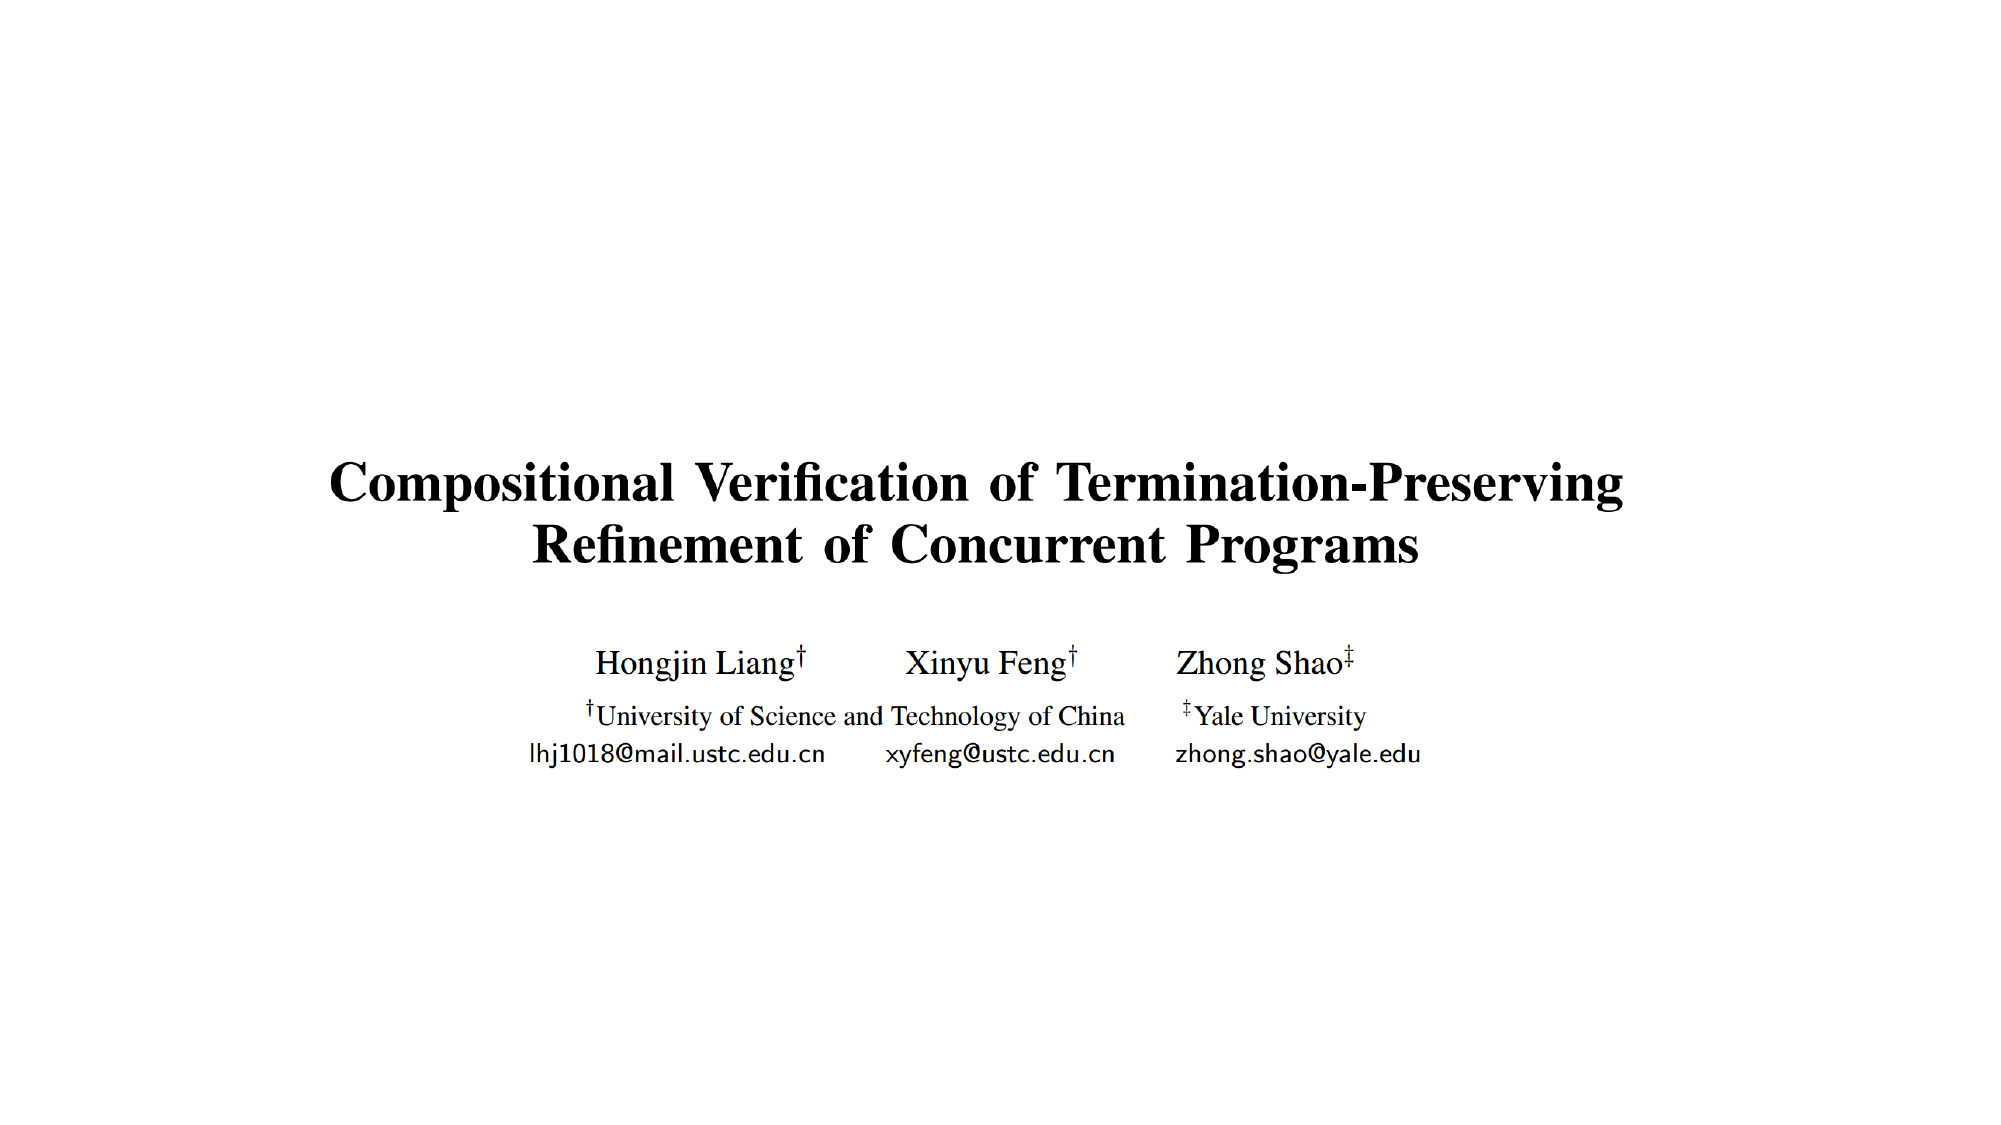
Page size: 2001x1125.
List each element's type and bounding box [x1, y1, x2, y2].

list [311, 413, 1689, 800]
